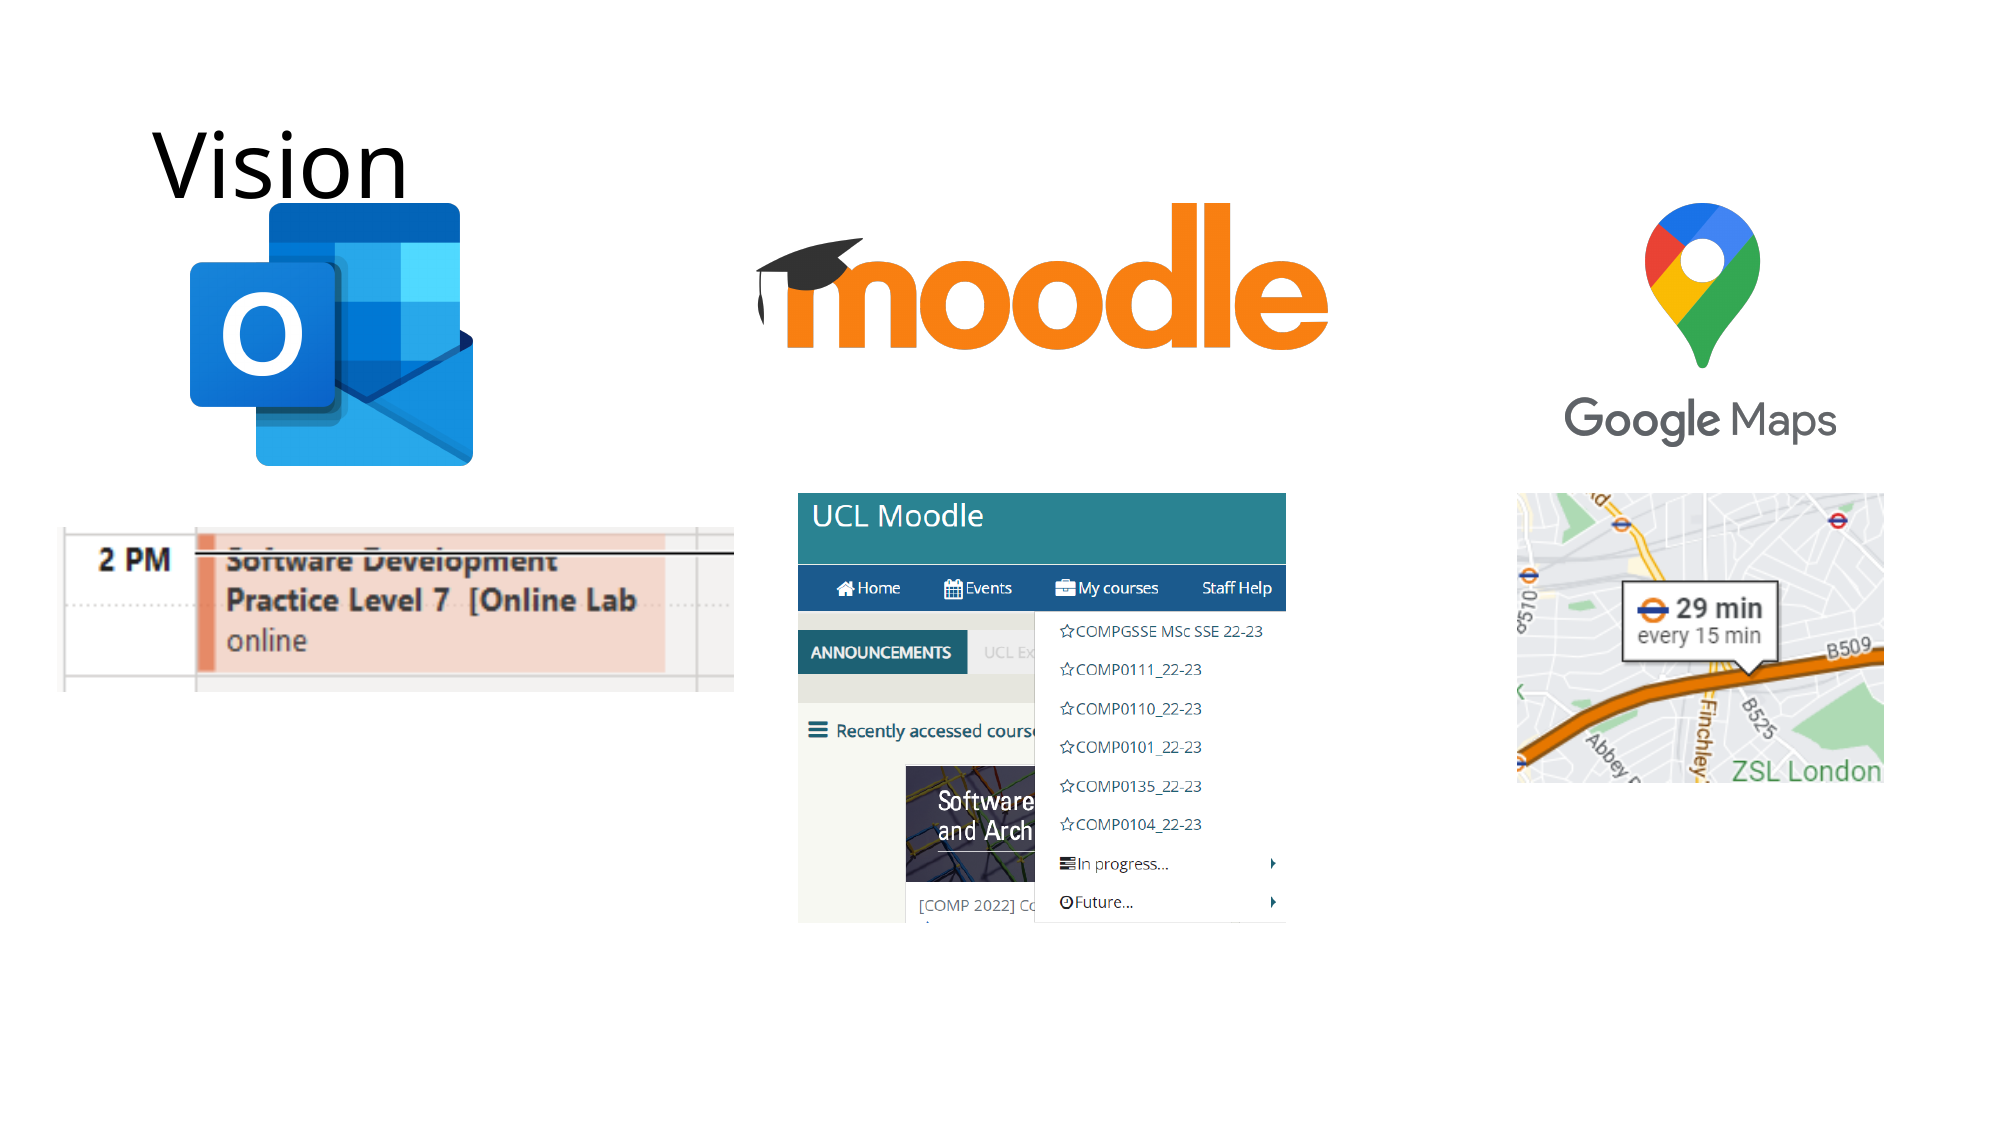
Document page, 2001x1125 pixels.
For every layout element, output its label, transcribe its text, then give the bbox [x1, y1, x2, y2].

picture [1517, 493, 1884, 783]
picture [1565, 203, 1836, 447]
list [190, 203, 473, 466]
picture [798, 493, 1286, 923]
picture [57, 527, 734, 692]
title Vision [137, 59, 1863, 278]
picture [756, 203, 1328, 350]
